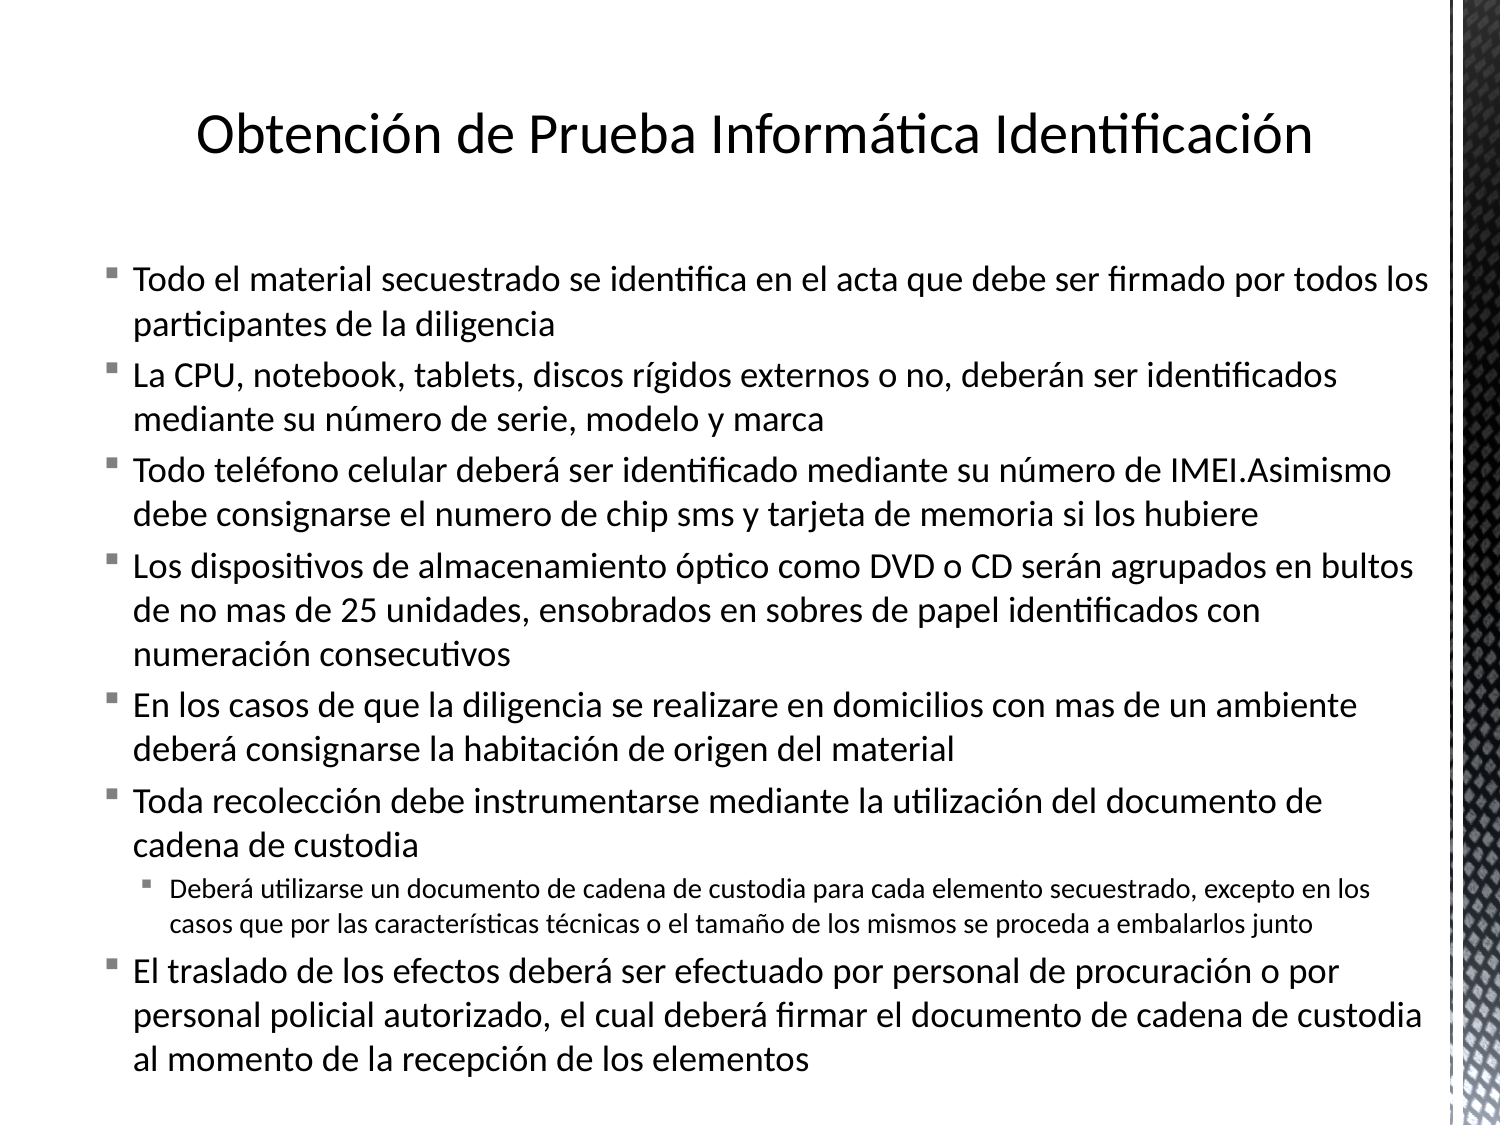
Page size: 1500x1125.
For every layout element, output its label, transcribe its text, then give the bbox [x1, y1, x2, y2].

picture [1447, 0, 1500, 1125]
title Obtención de Prueba Informática Identificación [76, 75, 1447, 185]
list Todo el material secuestrado se identifica en el acta que debe ser firmado por todos los participantes de la diligencia La CPU, notebook, tablets, discos rígidos externos o no, deberán ser identificados mediante su número de serie, modelo y marca Todo teléfono celular deberá ser identificado mediante su número de IMEI.Asimismo debe consignarse el numero de chip sms y tarjeta de memoria si los hubiere Los dispositivos de almacenamiento óptico como DVD o CD serán agrupados en bultos de no mas de 25 unidades, ensobrados en sobres de papel identificados con numeración consecutivos En los casos de que la diligencia se realizare en domicilios con mas de un ambiente deberá consignarse la habitación de origen del material Toda recolección debe instrumentarse mediante la utilización del documento de cadena de custodia Deberá utilizarse un documento de cadena de custodia para cada elemento secuestrado, excepto en los casos que por las características técnicas o el tamaño de los mismos se proceda a embalarlos junto El traslado de los efectos deberá ser efectuado por personal de procuración o por personal policial autorizado, el cual deberá firmar el documento de cadena de custodia al momento de la recepción de los elementos [88, 196, 1449, 1094]
